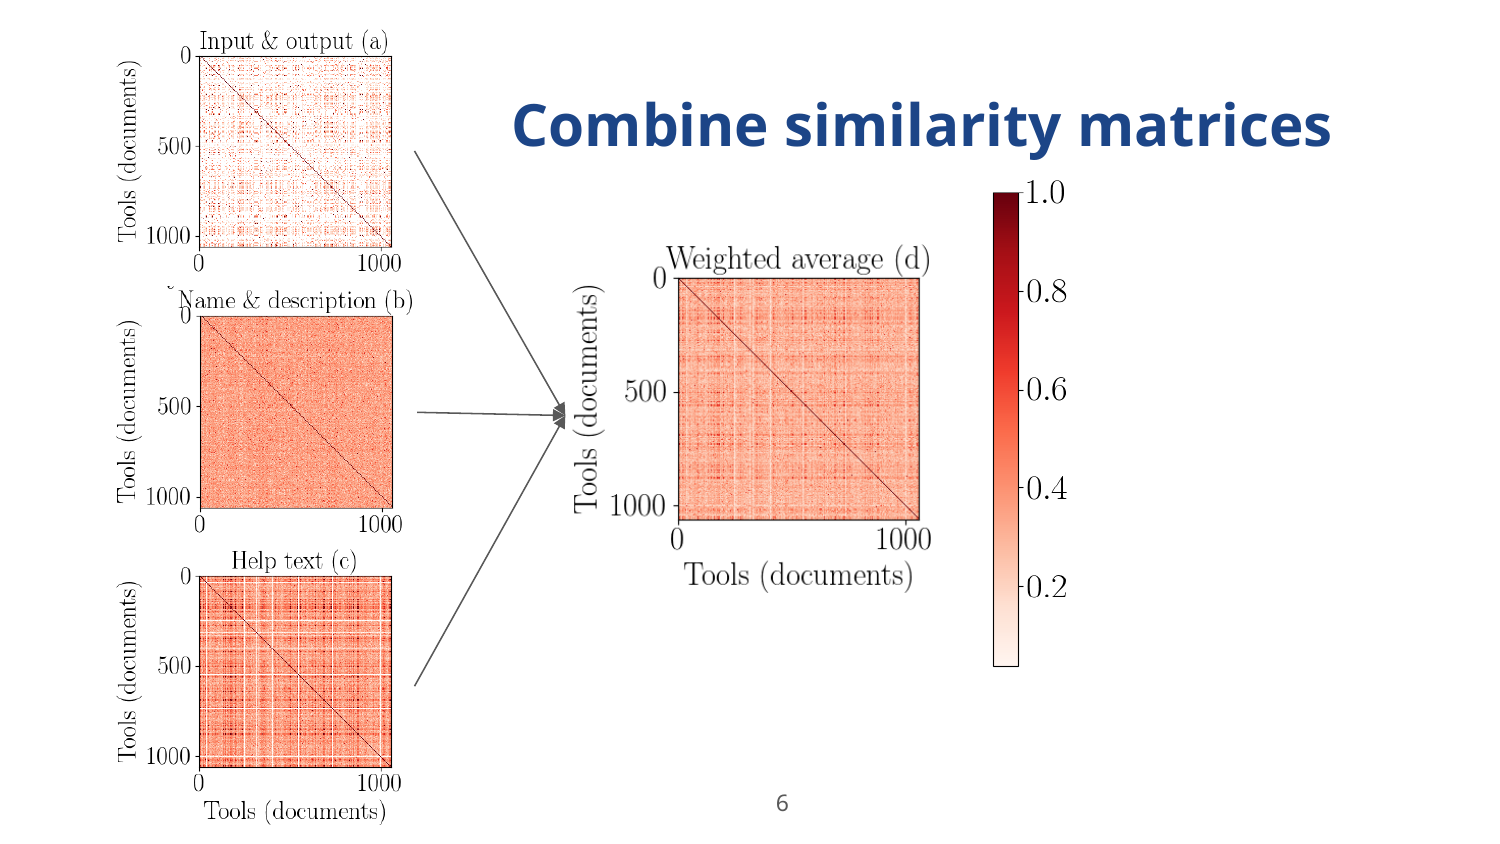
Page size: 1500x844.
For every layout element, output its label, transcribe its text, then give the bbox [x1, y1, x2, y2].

title Combine similarity matrices [470, 72, 1348, 167]
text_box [414, 150, 566, 412]
picture [110, 24, 415, 278]
picture [566, 237, 935, 594]
slide_number ‹#› [714, 771, 805, 837]
picture [107, 285, 414, 539]
picture [110, 547, 415, 826]
picture [982, 173, 1074, 670]
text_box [414, 415, 566, 687]
